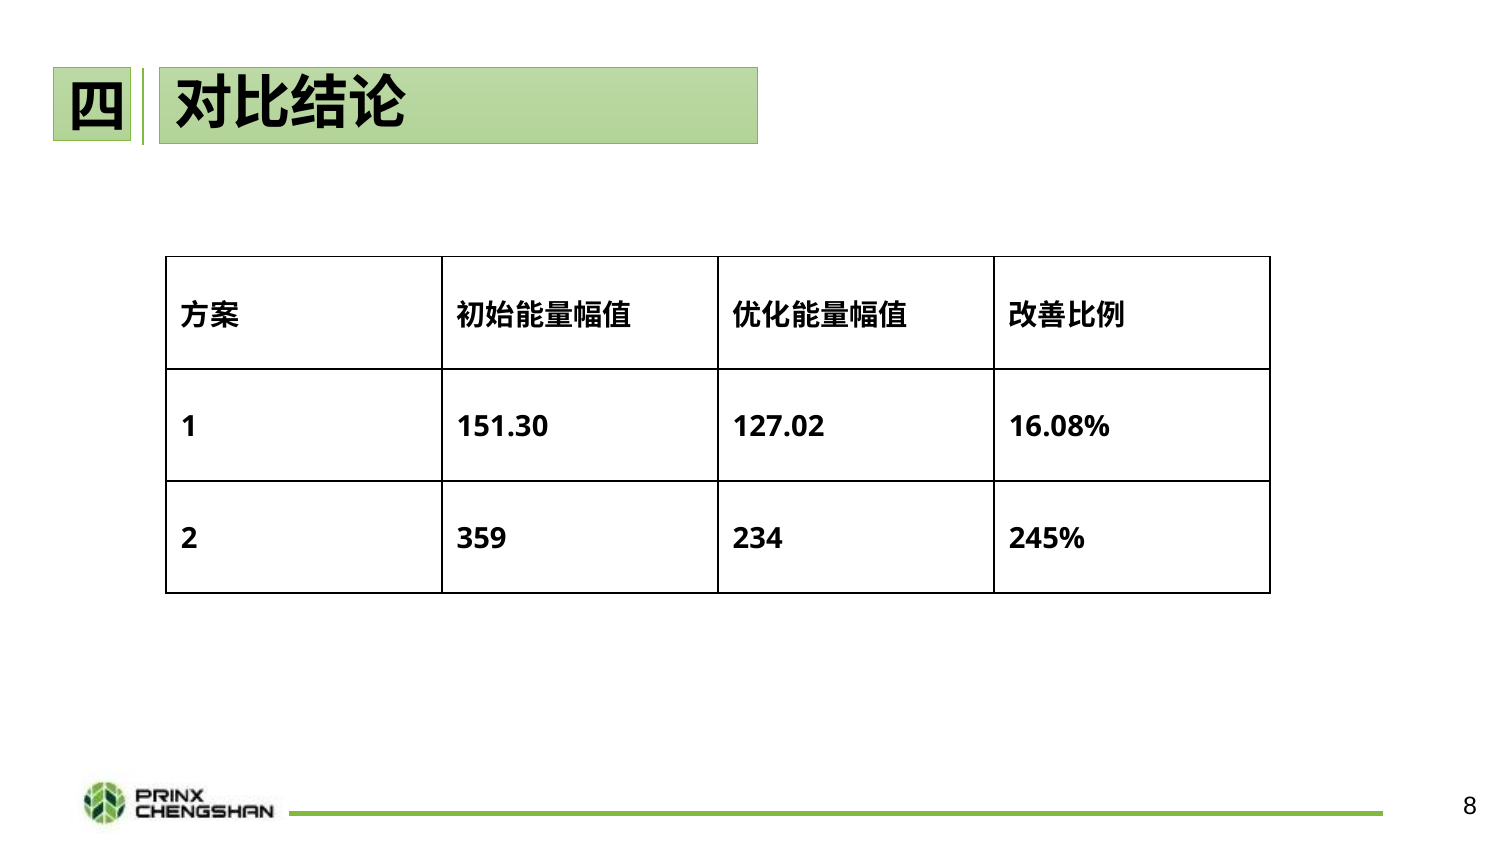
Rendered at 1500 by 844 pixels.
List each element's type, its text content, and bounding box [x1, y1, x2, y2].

table_cell 127.02 [719, 370, 993, 480]
text_box 对比结论 [159, 67, 758, 144]
table_header 改善比例 [995, 257, 1269, 368]
slide_number 8 [1152, 782, 1490, 827]
table_cell 1 [167, 370, 441, 480]
table_header 初始能量幅值 [443, 257, 717, 368]
table_cell 234 [719, 482, 993, 592]
table_header 方案 [167, 257, 441, 368]
table_cell 359 [443, 482, 717, 592]
table_cell 16.08% [995, 370, 1269, 480]
table_header 优化能量幅值 [719, 257, 993, 368]
text_box 四 [53, 67, 131, 141]
picture [58, 770, 290, 834]
table_cell 151.30 [443, 370, 717, 480]
table_cell 2 [167, 482, 441, 592]
table_cell 245% [995, 482, 1269, 592]
